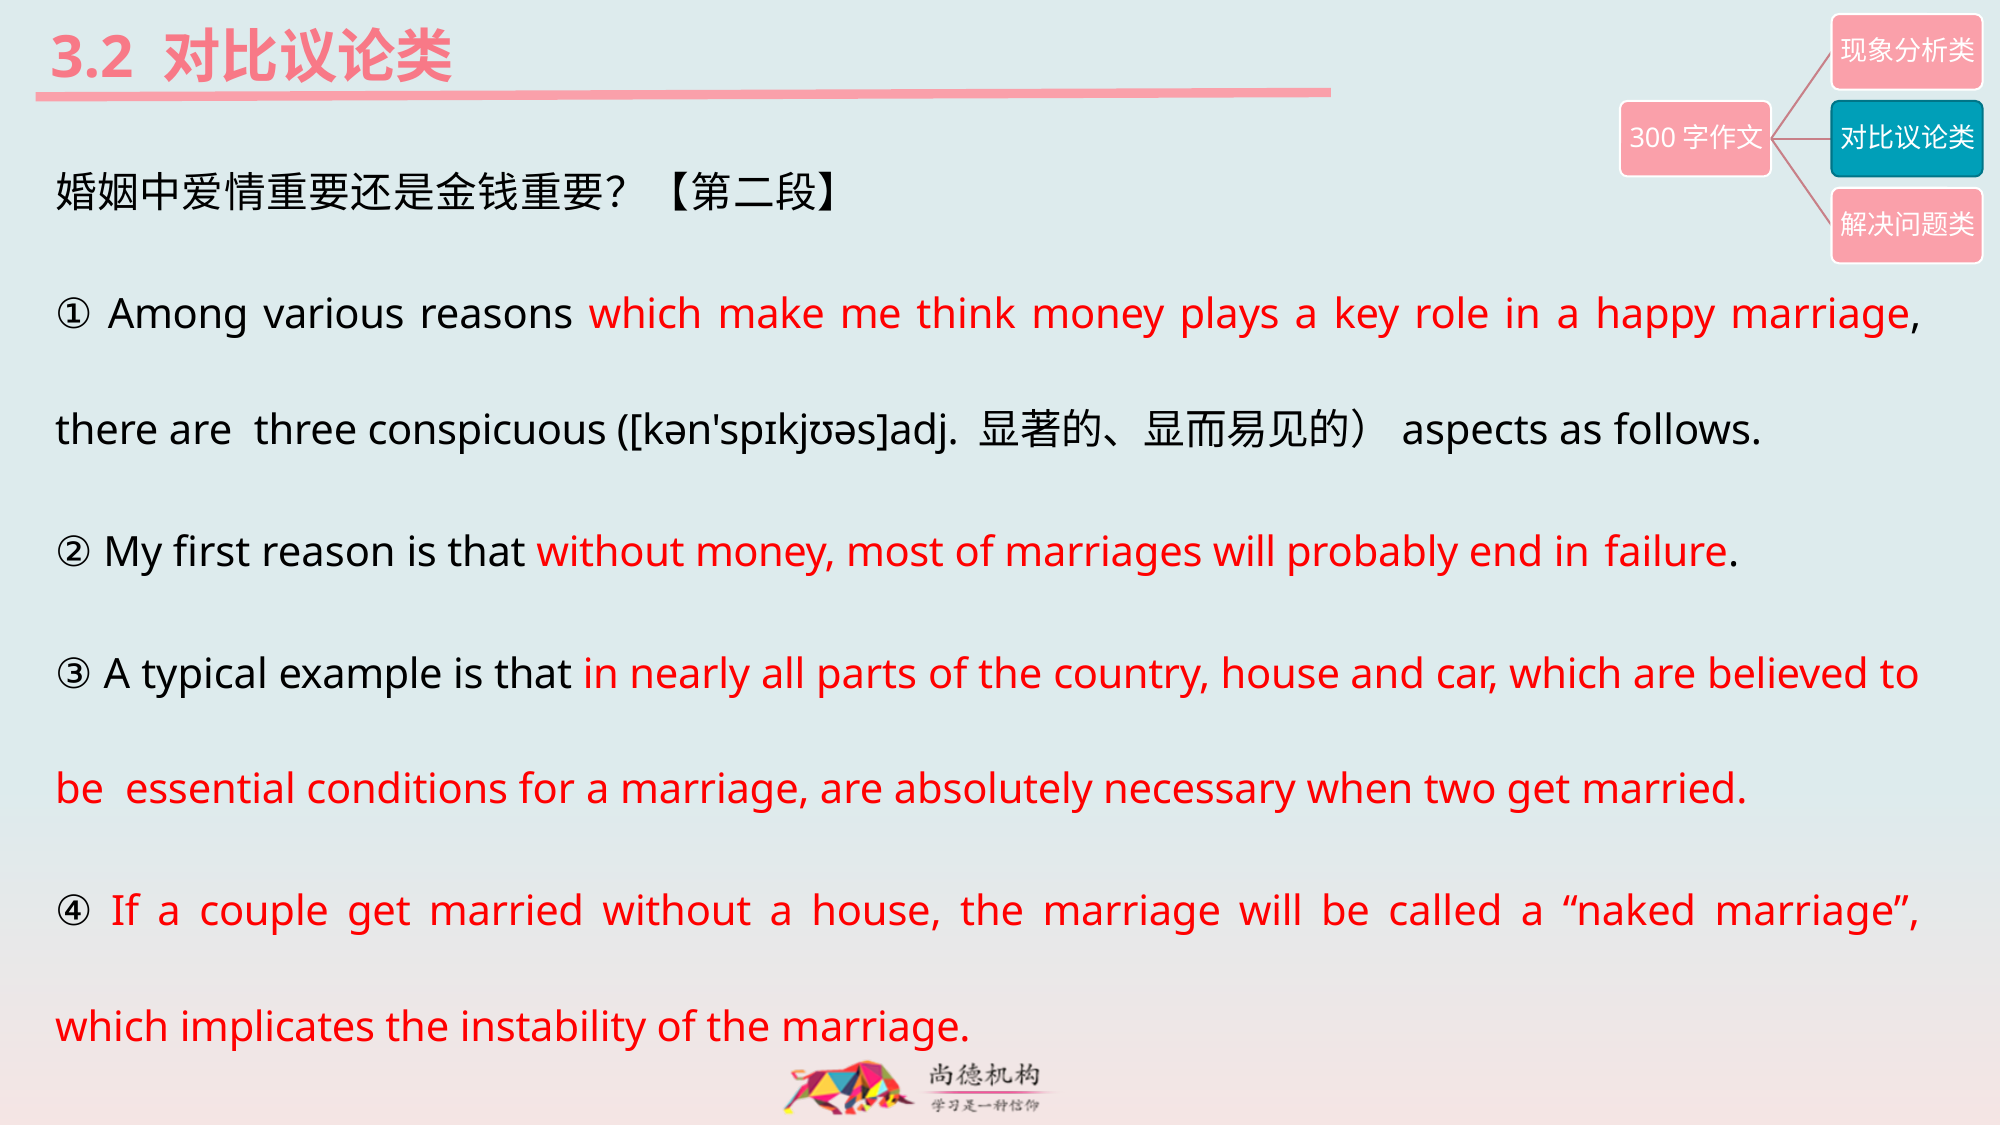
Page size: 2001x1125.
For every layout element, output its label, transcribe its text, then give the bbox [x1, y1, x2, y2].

text_box 婚姻中爱情重要还是金钱重要？【第二段】 ① Among various reasons which make me think money plays a key role in a happy marriage, there are three conspicuous ([kən'spɪkjʊəs]adj. 显著的、显而易见的）aspects as follows. ② My first reason is that without money, most of marriages will probably end in failure. ③ A typical example is that in nearly all parts of the country, house and car, which are believed to be essential conditions for a marriage, are absolutely necessary when two get married. ④ If a couple get married without a house, the marriage will be called a “naked marriage”, which implicates the instability of the marriage. [53, 138, 1923, 1050]
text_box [1504, 13, 2000, 264]
picture [775, 1053, 1225, 1125]
text_box 3.2 对比议论类 [35, 11, 1289, 92]
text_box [35, 92, 1331, 97]
